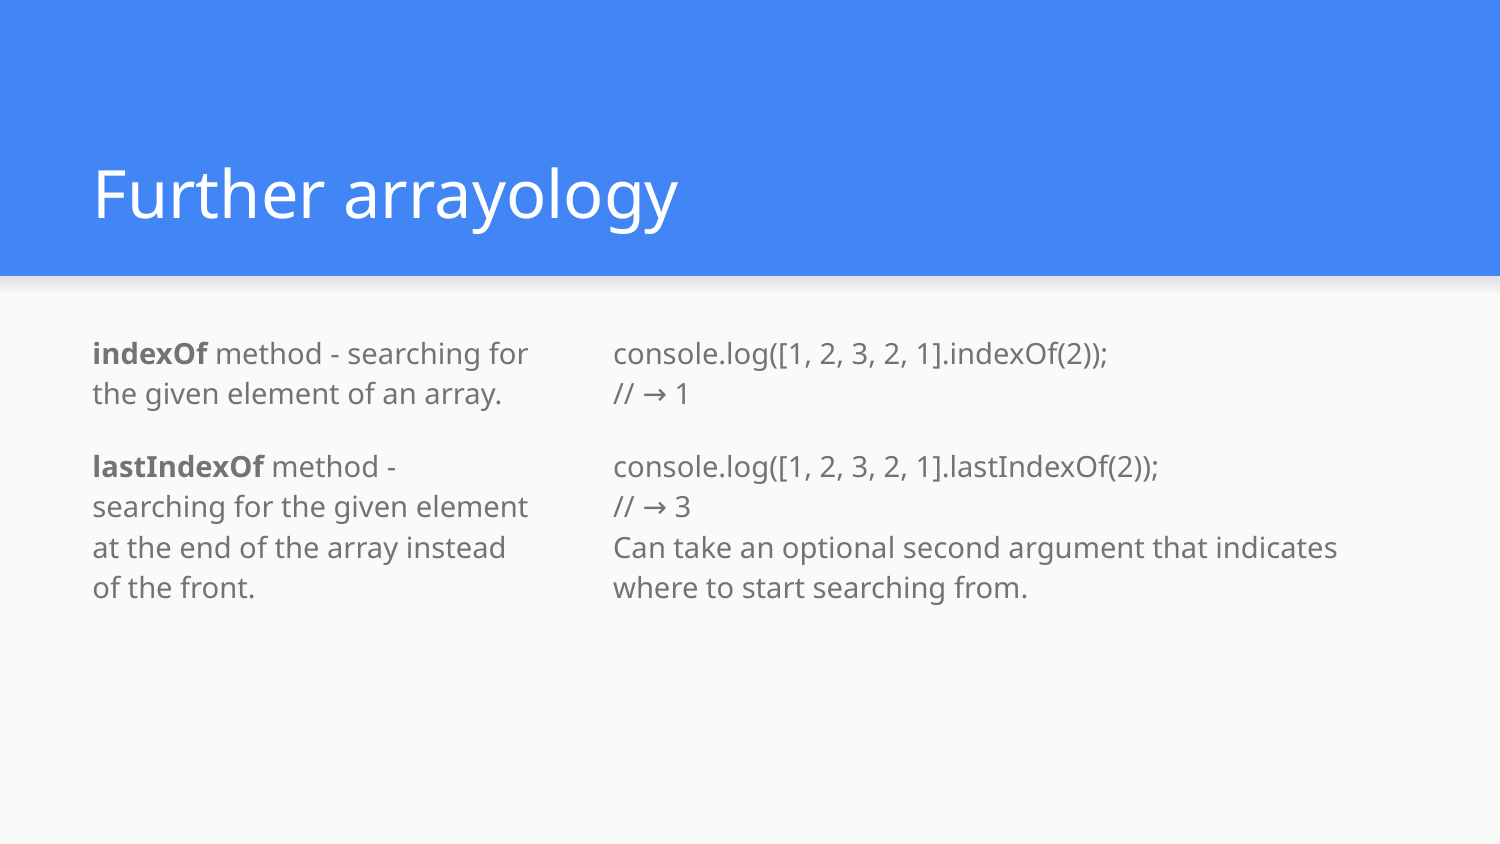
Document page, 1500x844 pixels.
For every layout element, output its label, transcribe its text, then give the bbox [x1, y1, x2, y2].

list console.log([1, 2, 3, 2, 1].indexOf(2)); // → 1 console.log([1, 2, 3, 2, 1].lastIndexOf(2)); // → 3 Can take an optional second argument that indicates where to start searching from. [598, 314, 1427, 760]
list indexOf method - searching for the given element of an array. lastIndexOf method - searching for the given element at the end of the array instead of the front. [77, 314, 552, 760]
title Further arrayology [77, 121, 1427, 248]
